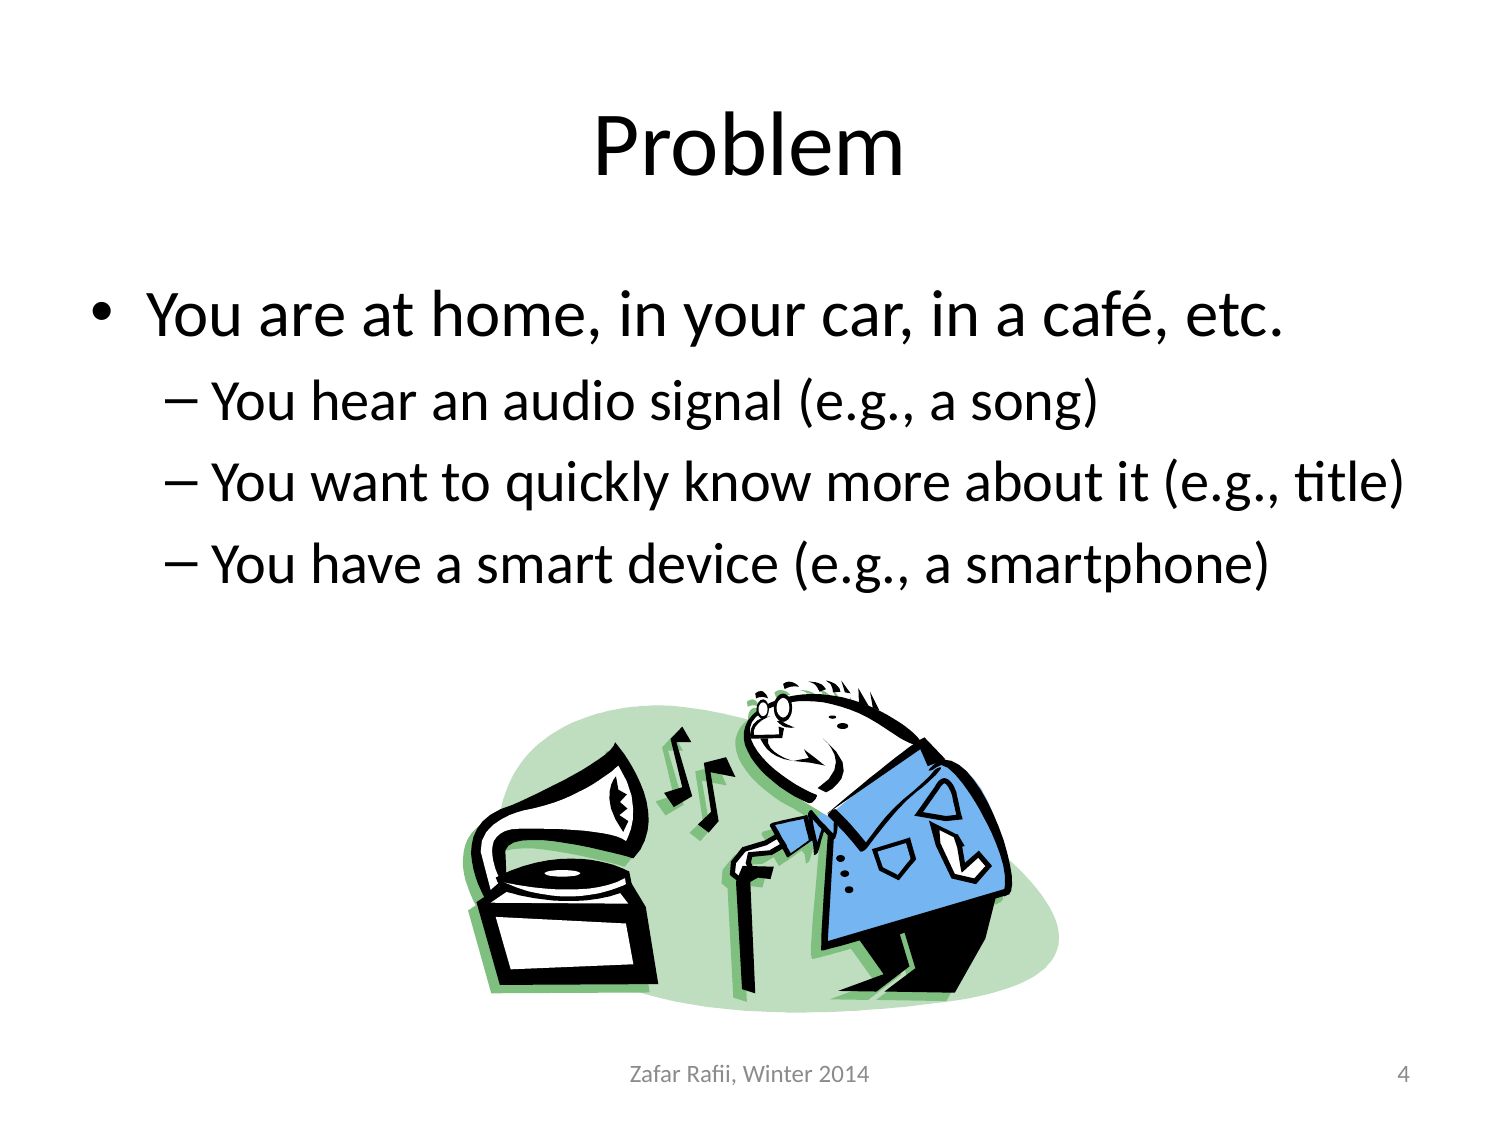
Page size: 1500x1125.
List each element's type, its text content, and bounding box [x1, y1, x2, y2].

picture [437, 670, 1060, 1013]
slide_number 4 [1074, 1042, 1425, 1103]
footer Zafar Rafii, Winter 2014 [512, 1042, 988, 1103]
list You are at home, in your car, in a café, etc. You hear an audio signal (e.g., a song) You want to quickly know more about it (e.g., title) You have a smart device (e.g., a smartphone) [75, 262, 1425, 1005]
title Problem [75, 45, 1425, 233]
